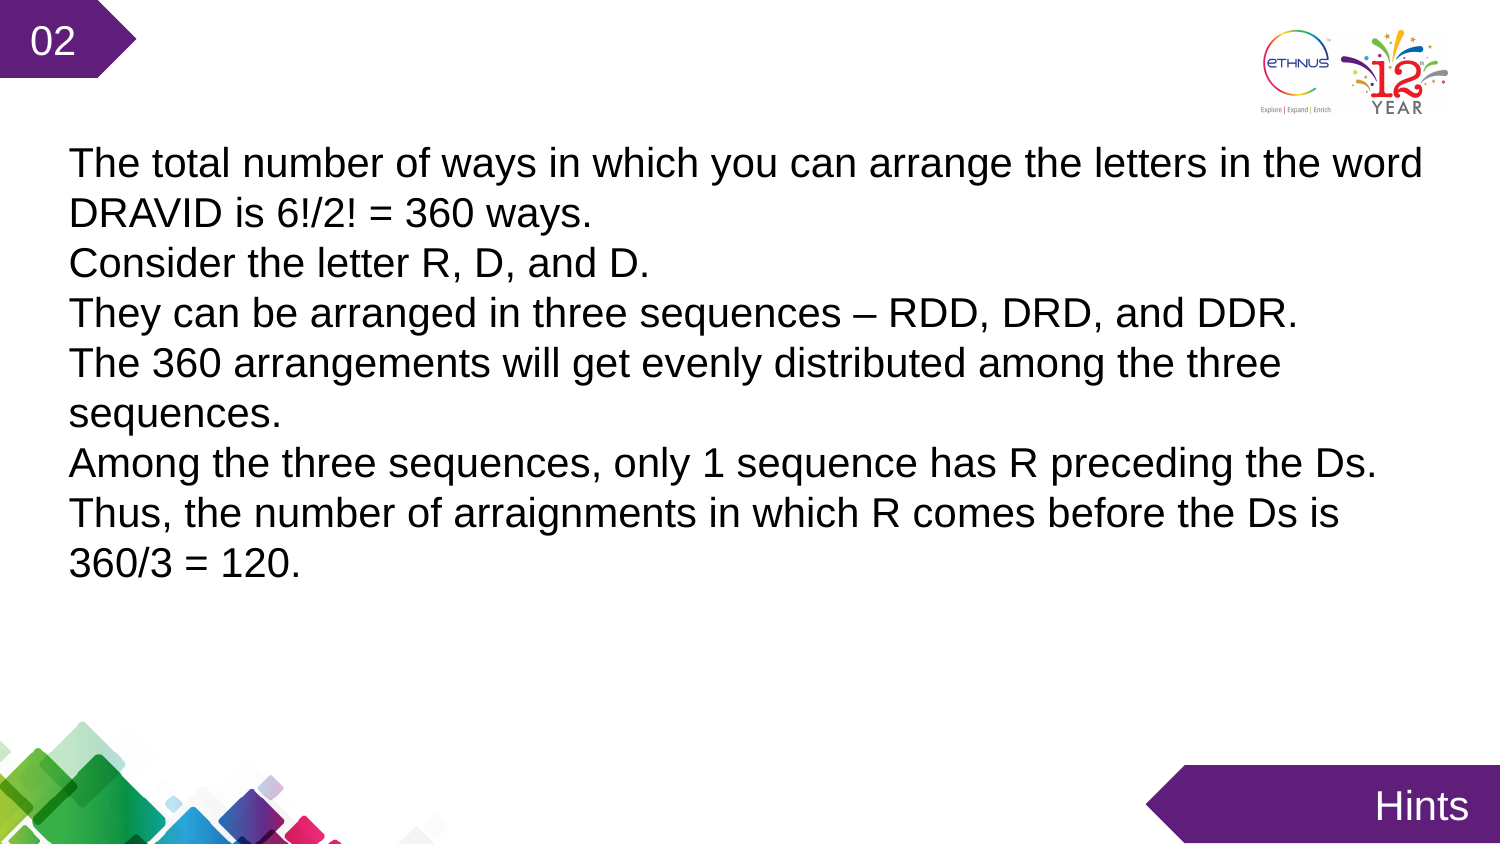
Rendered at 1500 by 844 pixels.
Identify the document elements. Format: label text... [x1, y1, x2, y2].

text_box Hints [1145, 765, 1500, 844]
picture [1261, 29, 1448, 115]
picture [0, 706, 732, 844]
text_box 02 [0, 0, 137, 78]
text_box The total number of ways in which you can arrange the letters in the word DRAVID is 6!/2! = 360 ways. Consider the letter R, D, and D. They can be arranged in three sequences – RDD, DRD, and DDR. The 360 arrangements will get evenly distributed among the three sequences. Among the three sequences, only 1 sequence has R preceding the Ds. Thus, the number of arraignments in which R comes before the Ds is 360/3 = 120. [53, 128, 1447, 598]
